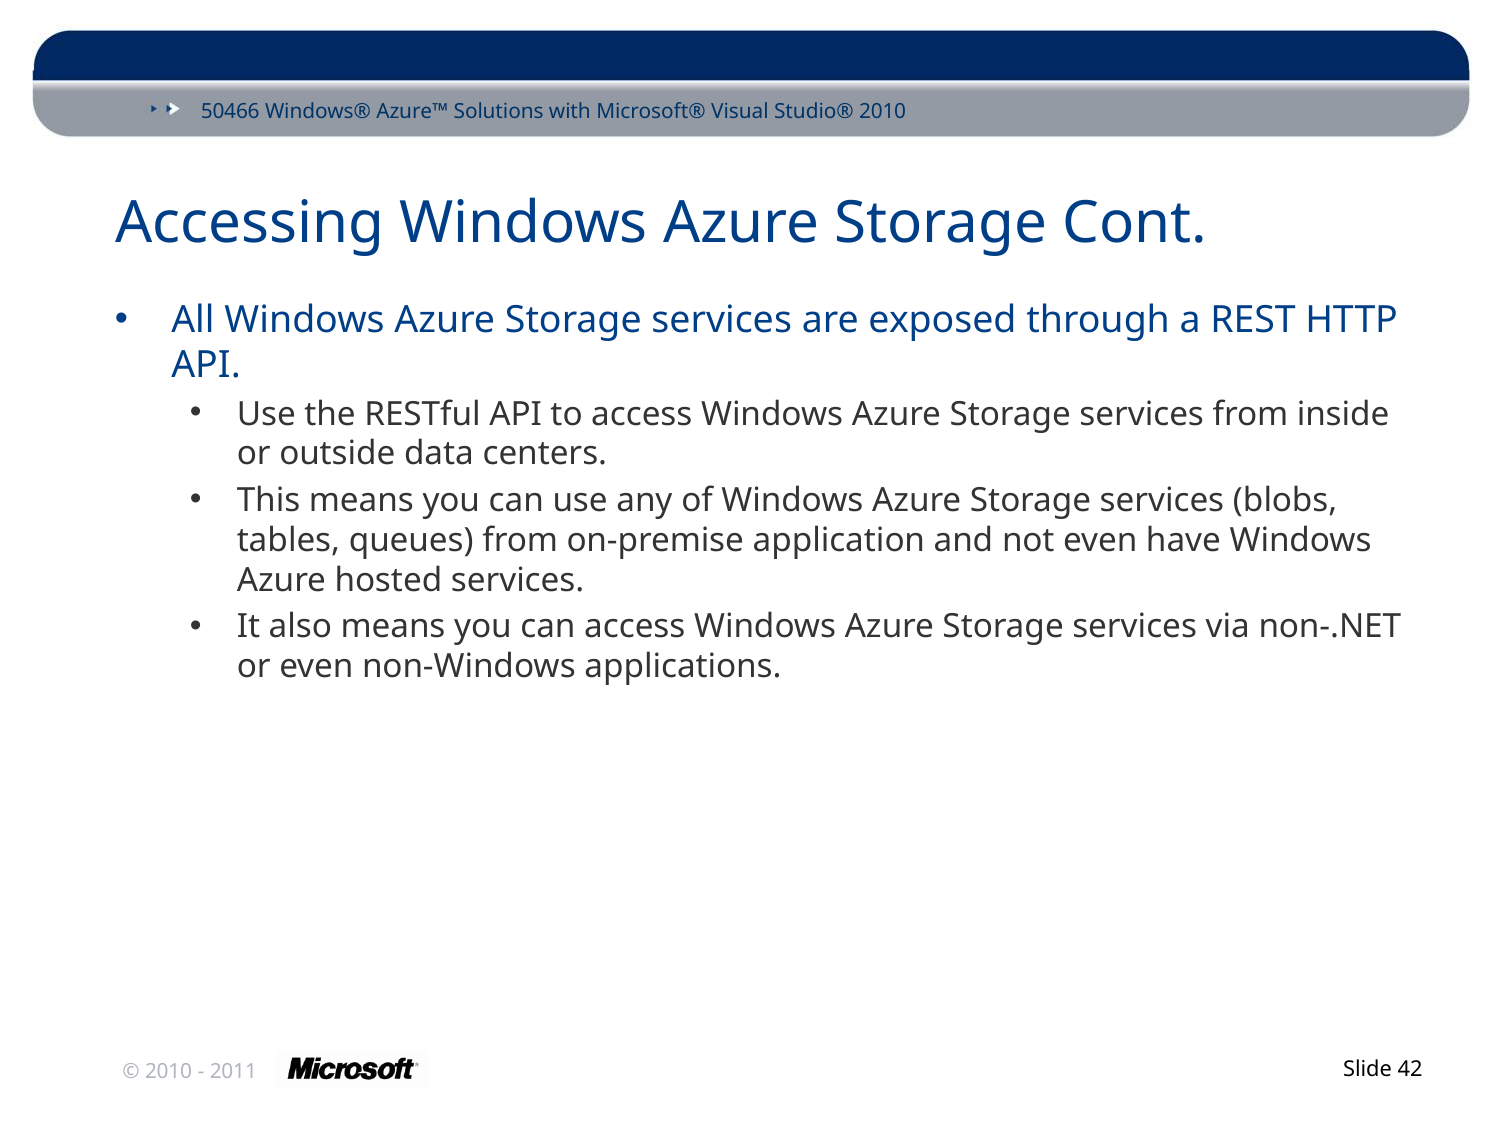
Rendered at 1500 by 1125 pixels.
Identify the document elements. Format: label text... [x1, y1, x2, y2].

list All Windows Azure Storage services are exposed through a REST HTTP API. Use the RESTful API to access Windows Azure Storage services from inside or outside data centers. This means you can use any of Windows Azure Storage services (blobs, tables, queues) from on-premise application and not even have Windows Azure hosted services. It also means you can access Windows Azure Storage services via non-.NET or even non-Windows applications. [99, 287, 1433, 1025]
picture [0, 1, 1500, 159]
picture [275, 1050, 429, 1088]
title Accessing Windows Azure Storage Cont. [100, 143, 1433, 262]
